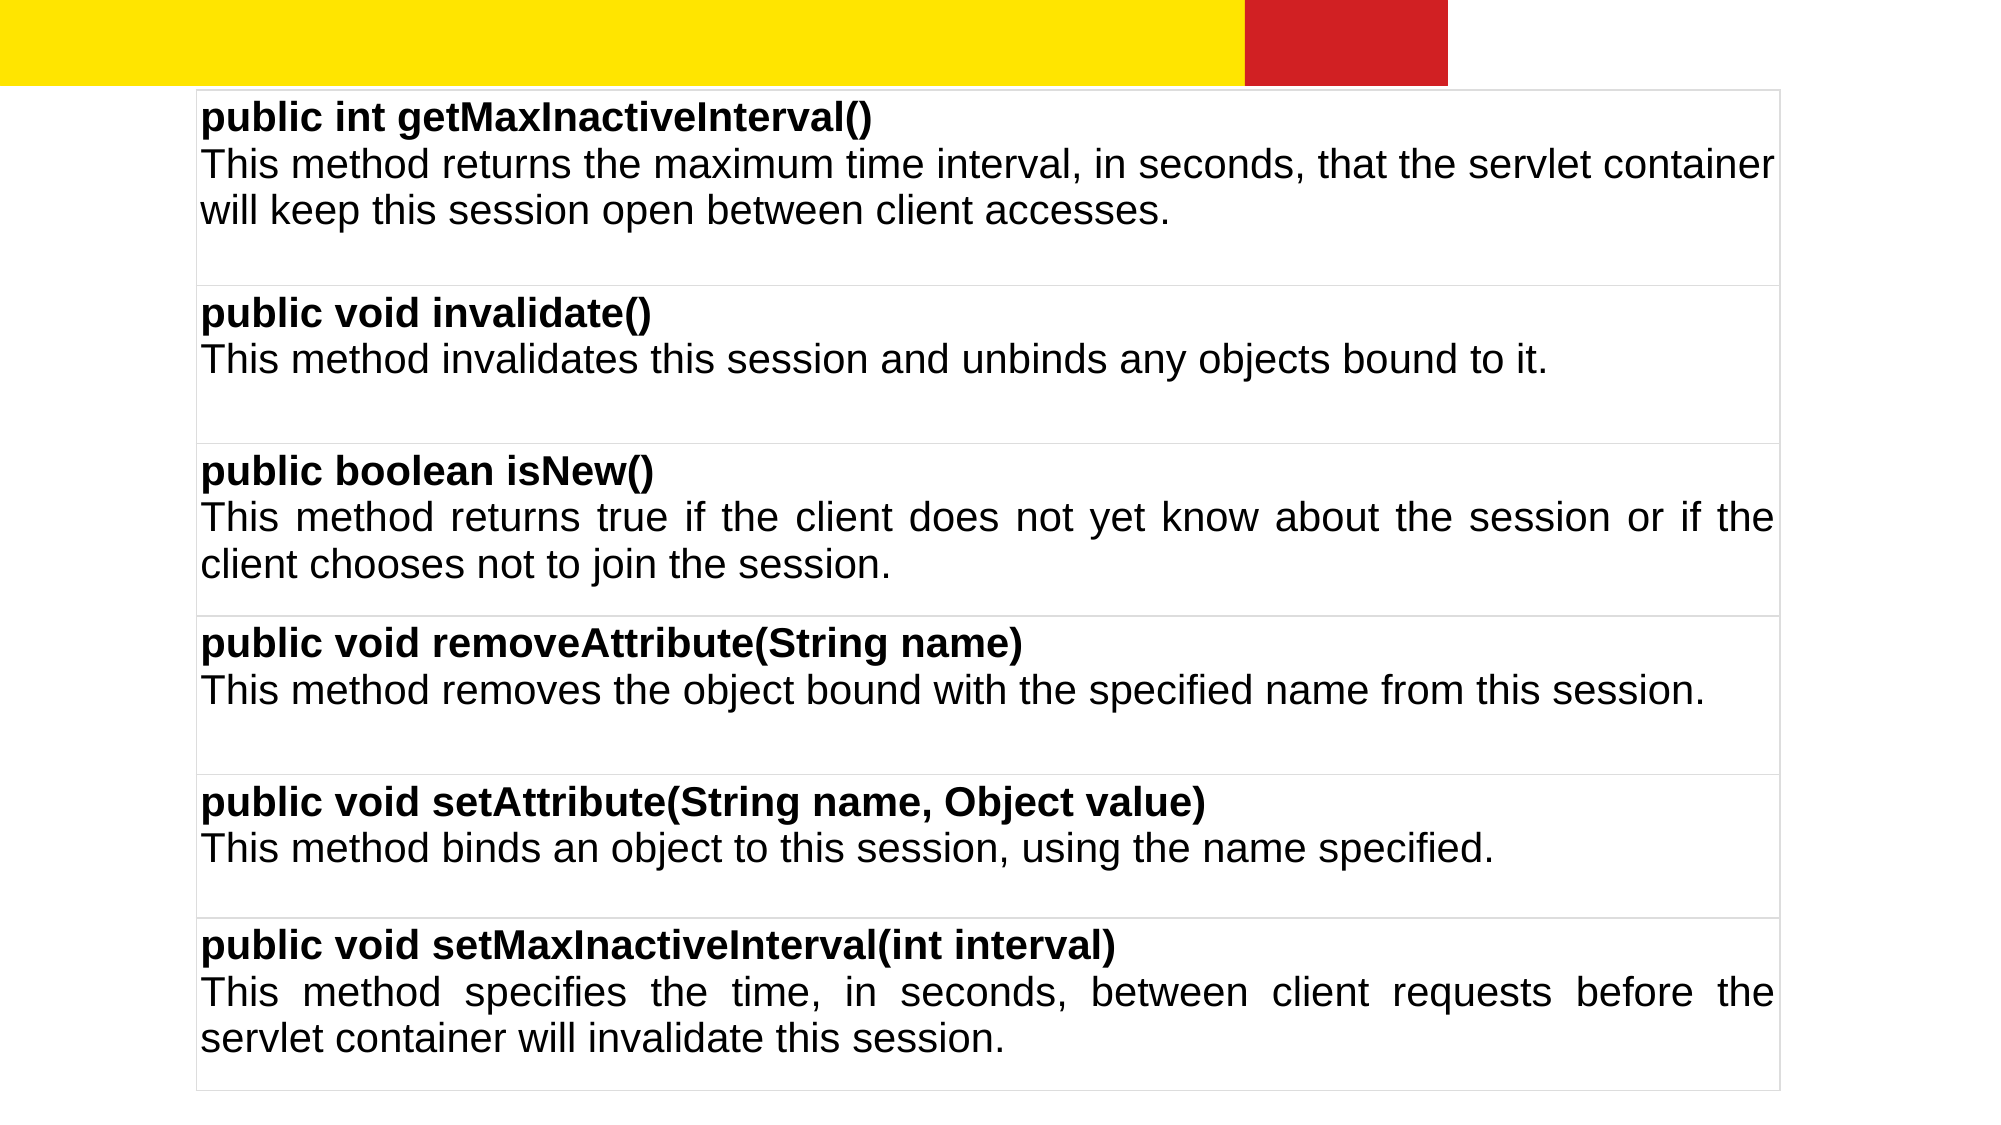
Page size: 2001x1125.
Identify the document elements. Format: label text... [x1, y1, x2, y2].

table_cell public void removeAttribute(String name) This method removes the object bound with the specified name from this session. [197, 617, 1779, 774]
table_cell public void setMaxInactiveInterval(int interval) This method specifies the time, in seconds, between client requests before the servlet container will invalidate this session. [197, 919, 1779, 1090]
table_cell public boolean isNew() This method returns true if the client does not yet know about the session or if the client chooses not to join the session. [197, 444, 1779, 615]
table_header public int getMaxInactiveInterval() This method returns the maximum time interval, in seconds, that the servlet container will keep this session open between client accesses. [197, 91, 1779, 285]
table_cell public void invalidate() This method invalidates this session and unbinds any objects bound to it. [197, 286, 1779, 443]
table_cell public void setAttribute(String name, Object value) This method binds an object to this session, using the name specified. [197, 775, 1779, 917]
